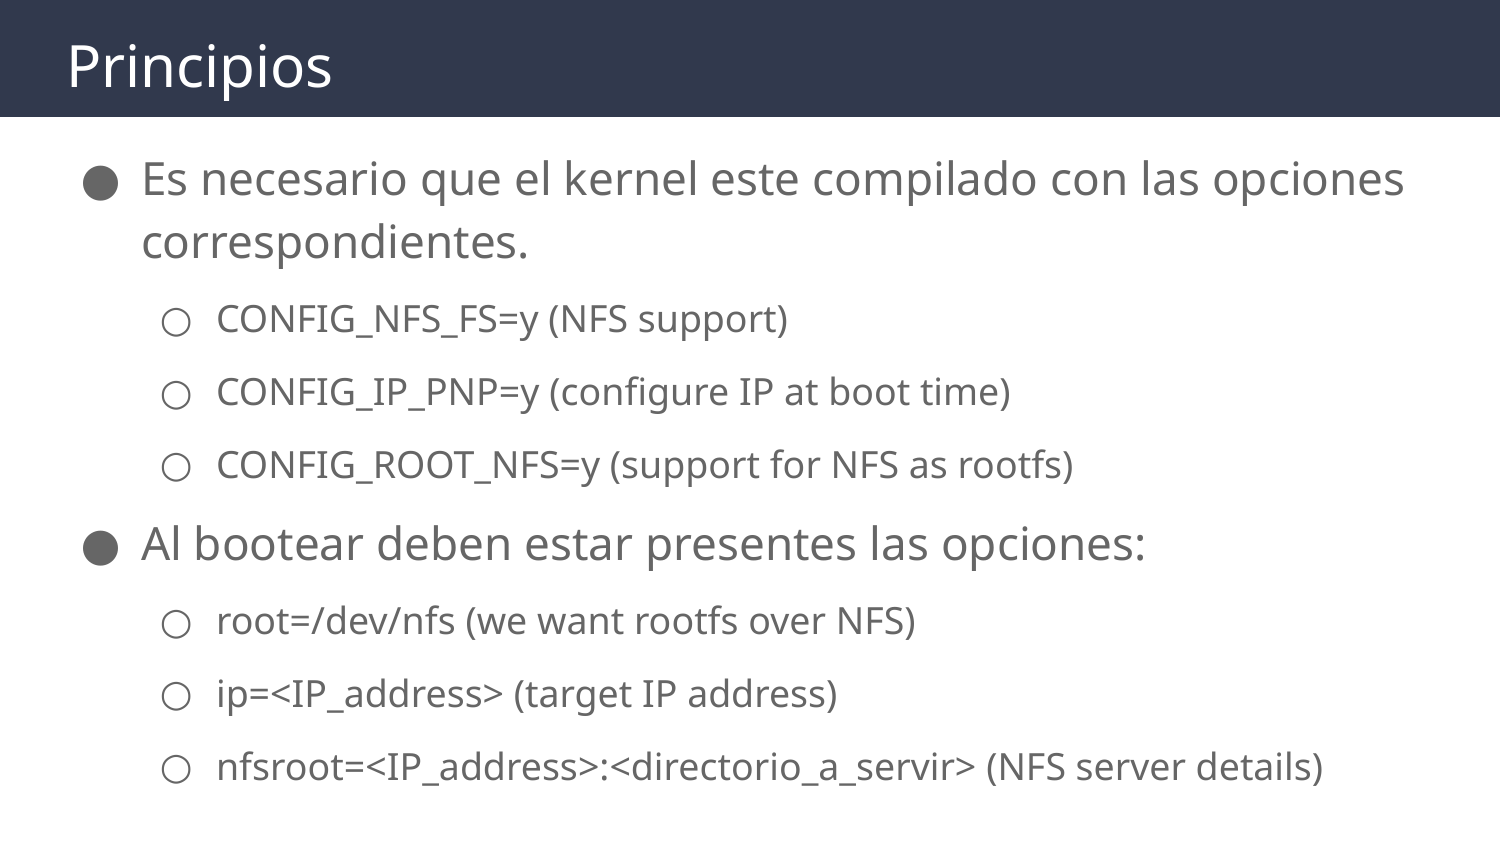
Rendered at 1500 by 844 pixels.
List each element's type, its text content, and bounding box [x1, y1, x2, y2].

title Principios [51, 14, 1449, 117]
list Es necesario que el kernel este compilado con las opciones correspondientes. CONFIG_NFS_FS=y (NFS support) CONFIG_IP_PNP=y (configure IP at boot time) CONFIG_ROOT_NFS=y (support for NFS as rootfs) Al bootear deben estar presentes las opciones: root=/dev/nfs (we want rootfs over NFS) ip=<IP_address> (target IP address) nfsroot=<IP_address>:<directorio_a_servir> (NFS server details) [51, 126, 1449, 817]
